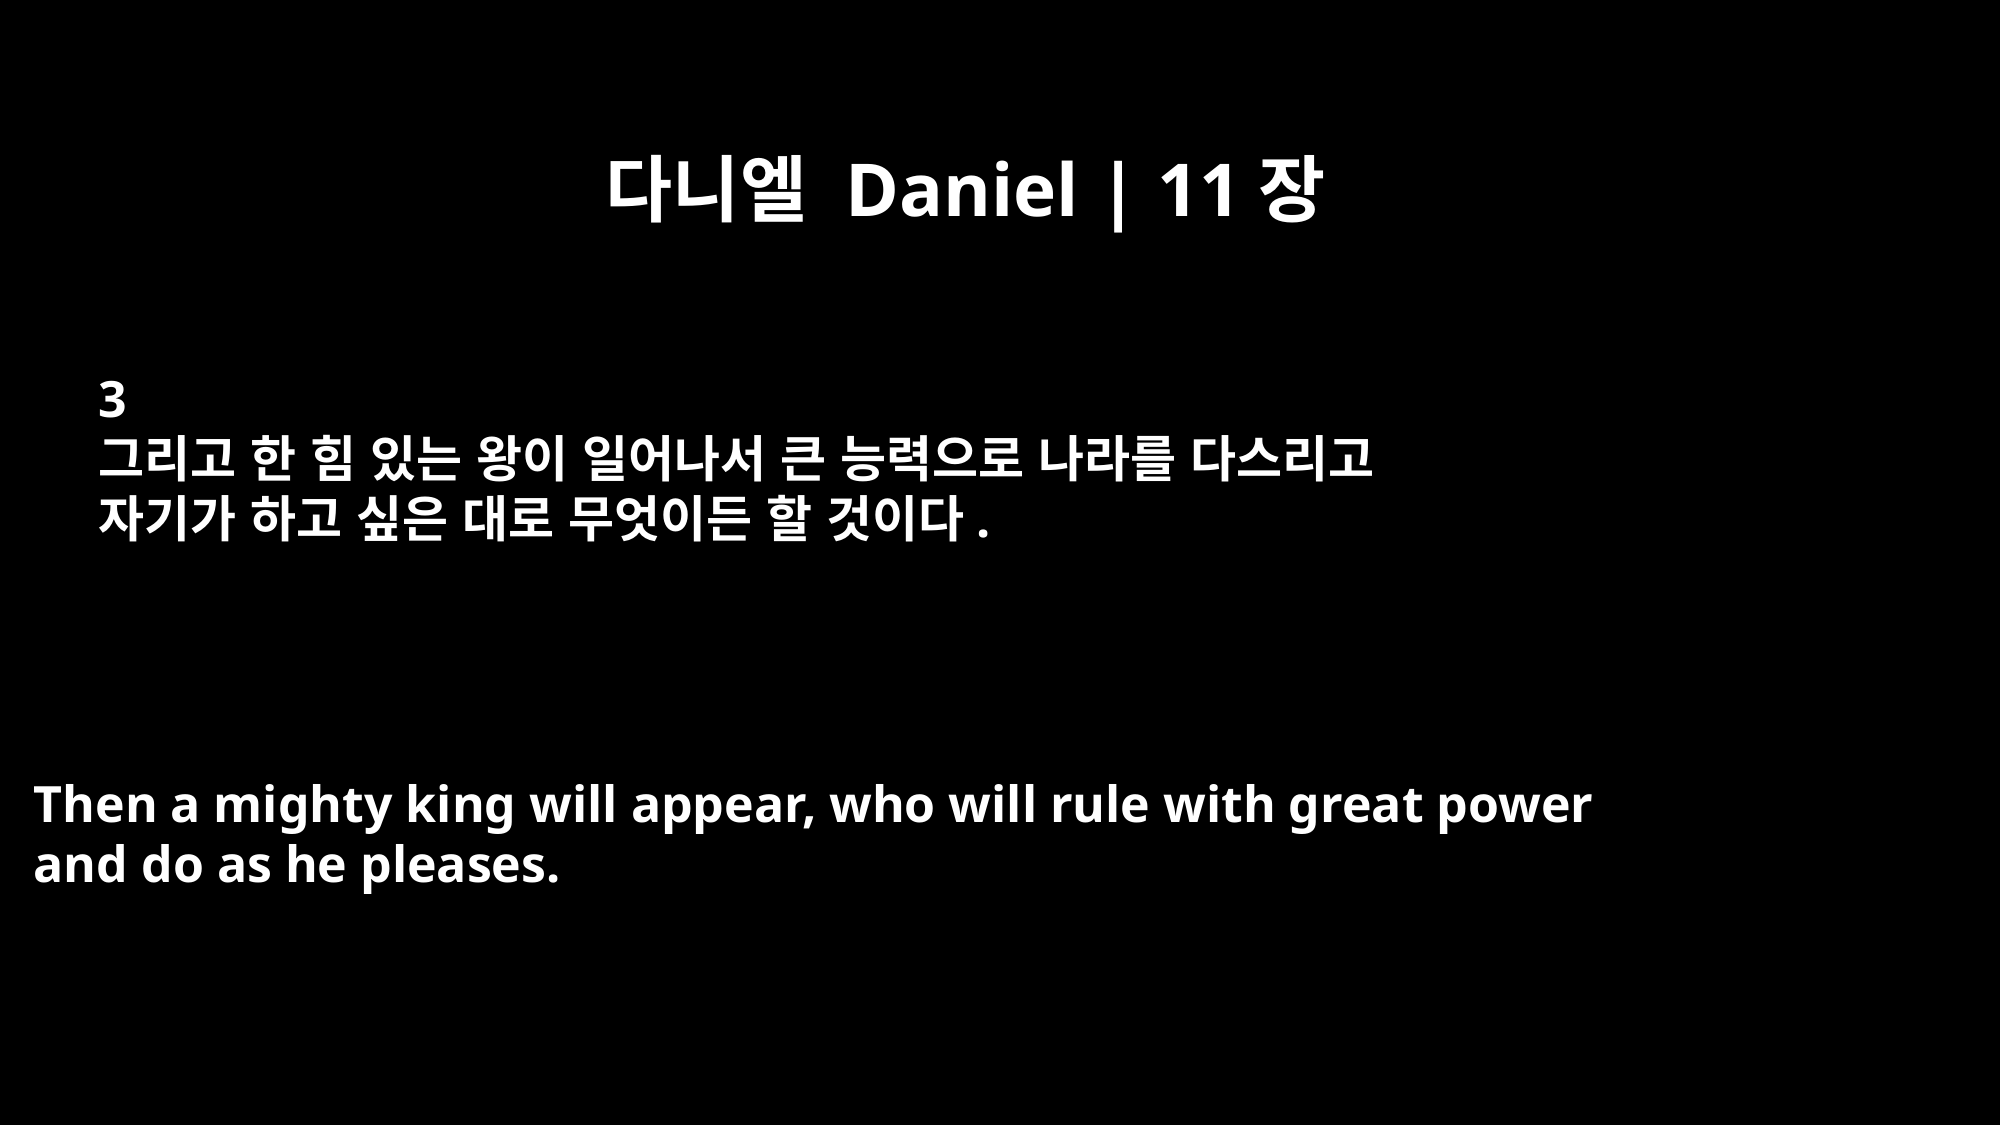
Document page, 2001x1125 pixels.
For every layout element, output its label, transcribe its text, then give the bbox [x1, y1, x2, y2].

text_box 다니엘 Daniel | 11장 [591, 136, 1341, 239]
text_box 3 그리고 한 힘 있는 왕이 일어나서 큰 능력으로 나라를 다스리고 자기가 하고 싶은 대로 무엇이든 할 것이다. [83, 359, 1404, 555]
text_box Then a mighty king will appear, who will rule with great power and do as he pleases. [19, 764, 1623, 900]
